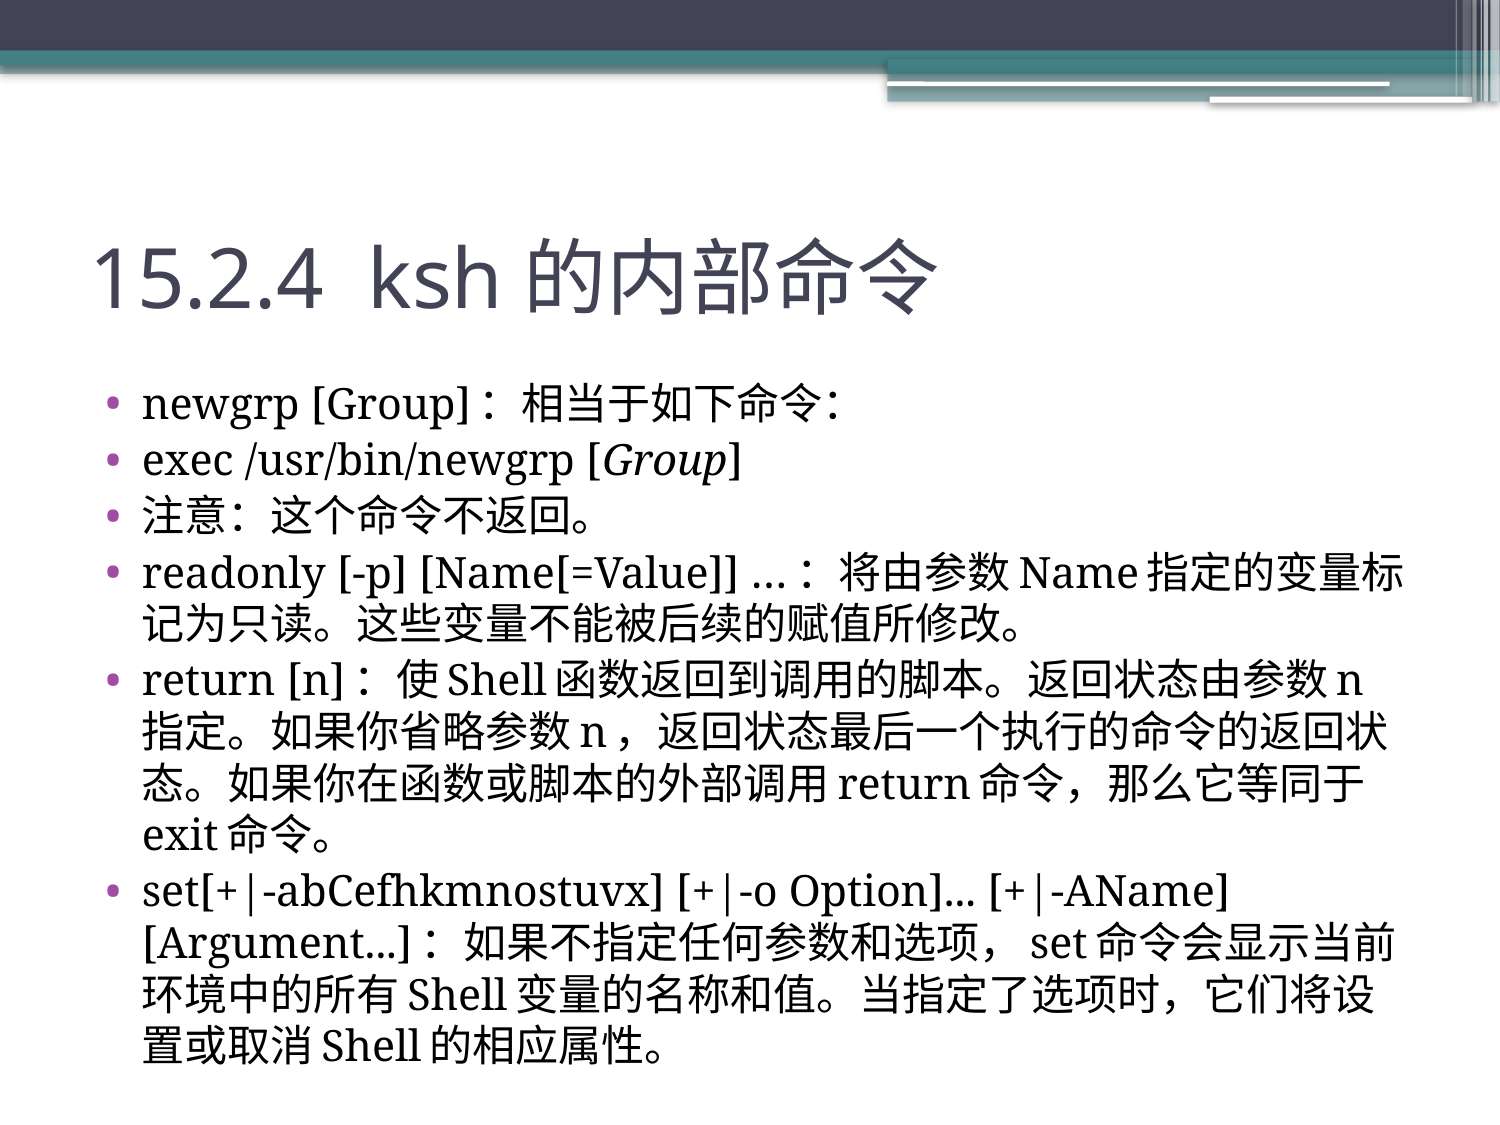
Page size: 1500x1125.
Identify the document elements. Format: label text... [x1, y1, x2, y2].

title 15.2.4 ksh的内部命令 [75, 187, 1425, 363]
list newgrp [Group]：相当于如下命令： exec /usr/bin/newgrp [Group] 注意：这个命令不返回。 readonly [-p] [Name[=Value]] …：将由参数Name指定的变量标记为只读。这些变量不能被后续的赋值所修改。 return [n]：使Shell函数返回到调用的脚本。返回状态由参数n指定。如果你省略参数n，返回状态最后一个执行的命令的返回状态。如果你在函数或脚本的外部调用return命令，那么它等同于exit命令。 set[+|-abCefhkmnostuvx] [+|-o Option]... [+|-AName] [Argument...]：如果不指定任何参数和选项，set命令会显示当前环境中的所有Shell变量的名称和值。当指定了选项时，它们将设置或取消Shell的相应属性。 [75, 368, 1425, 1079]
